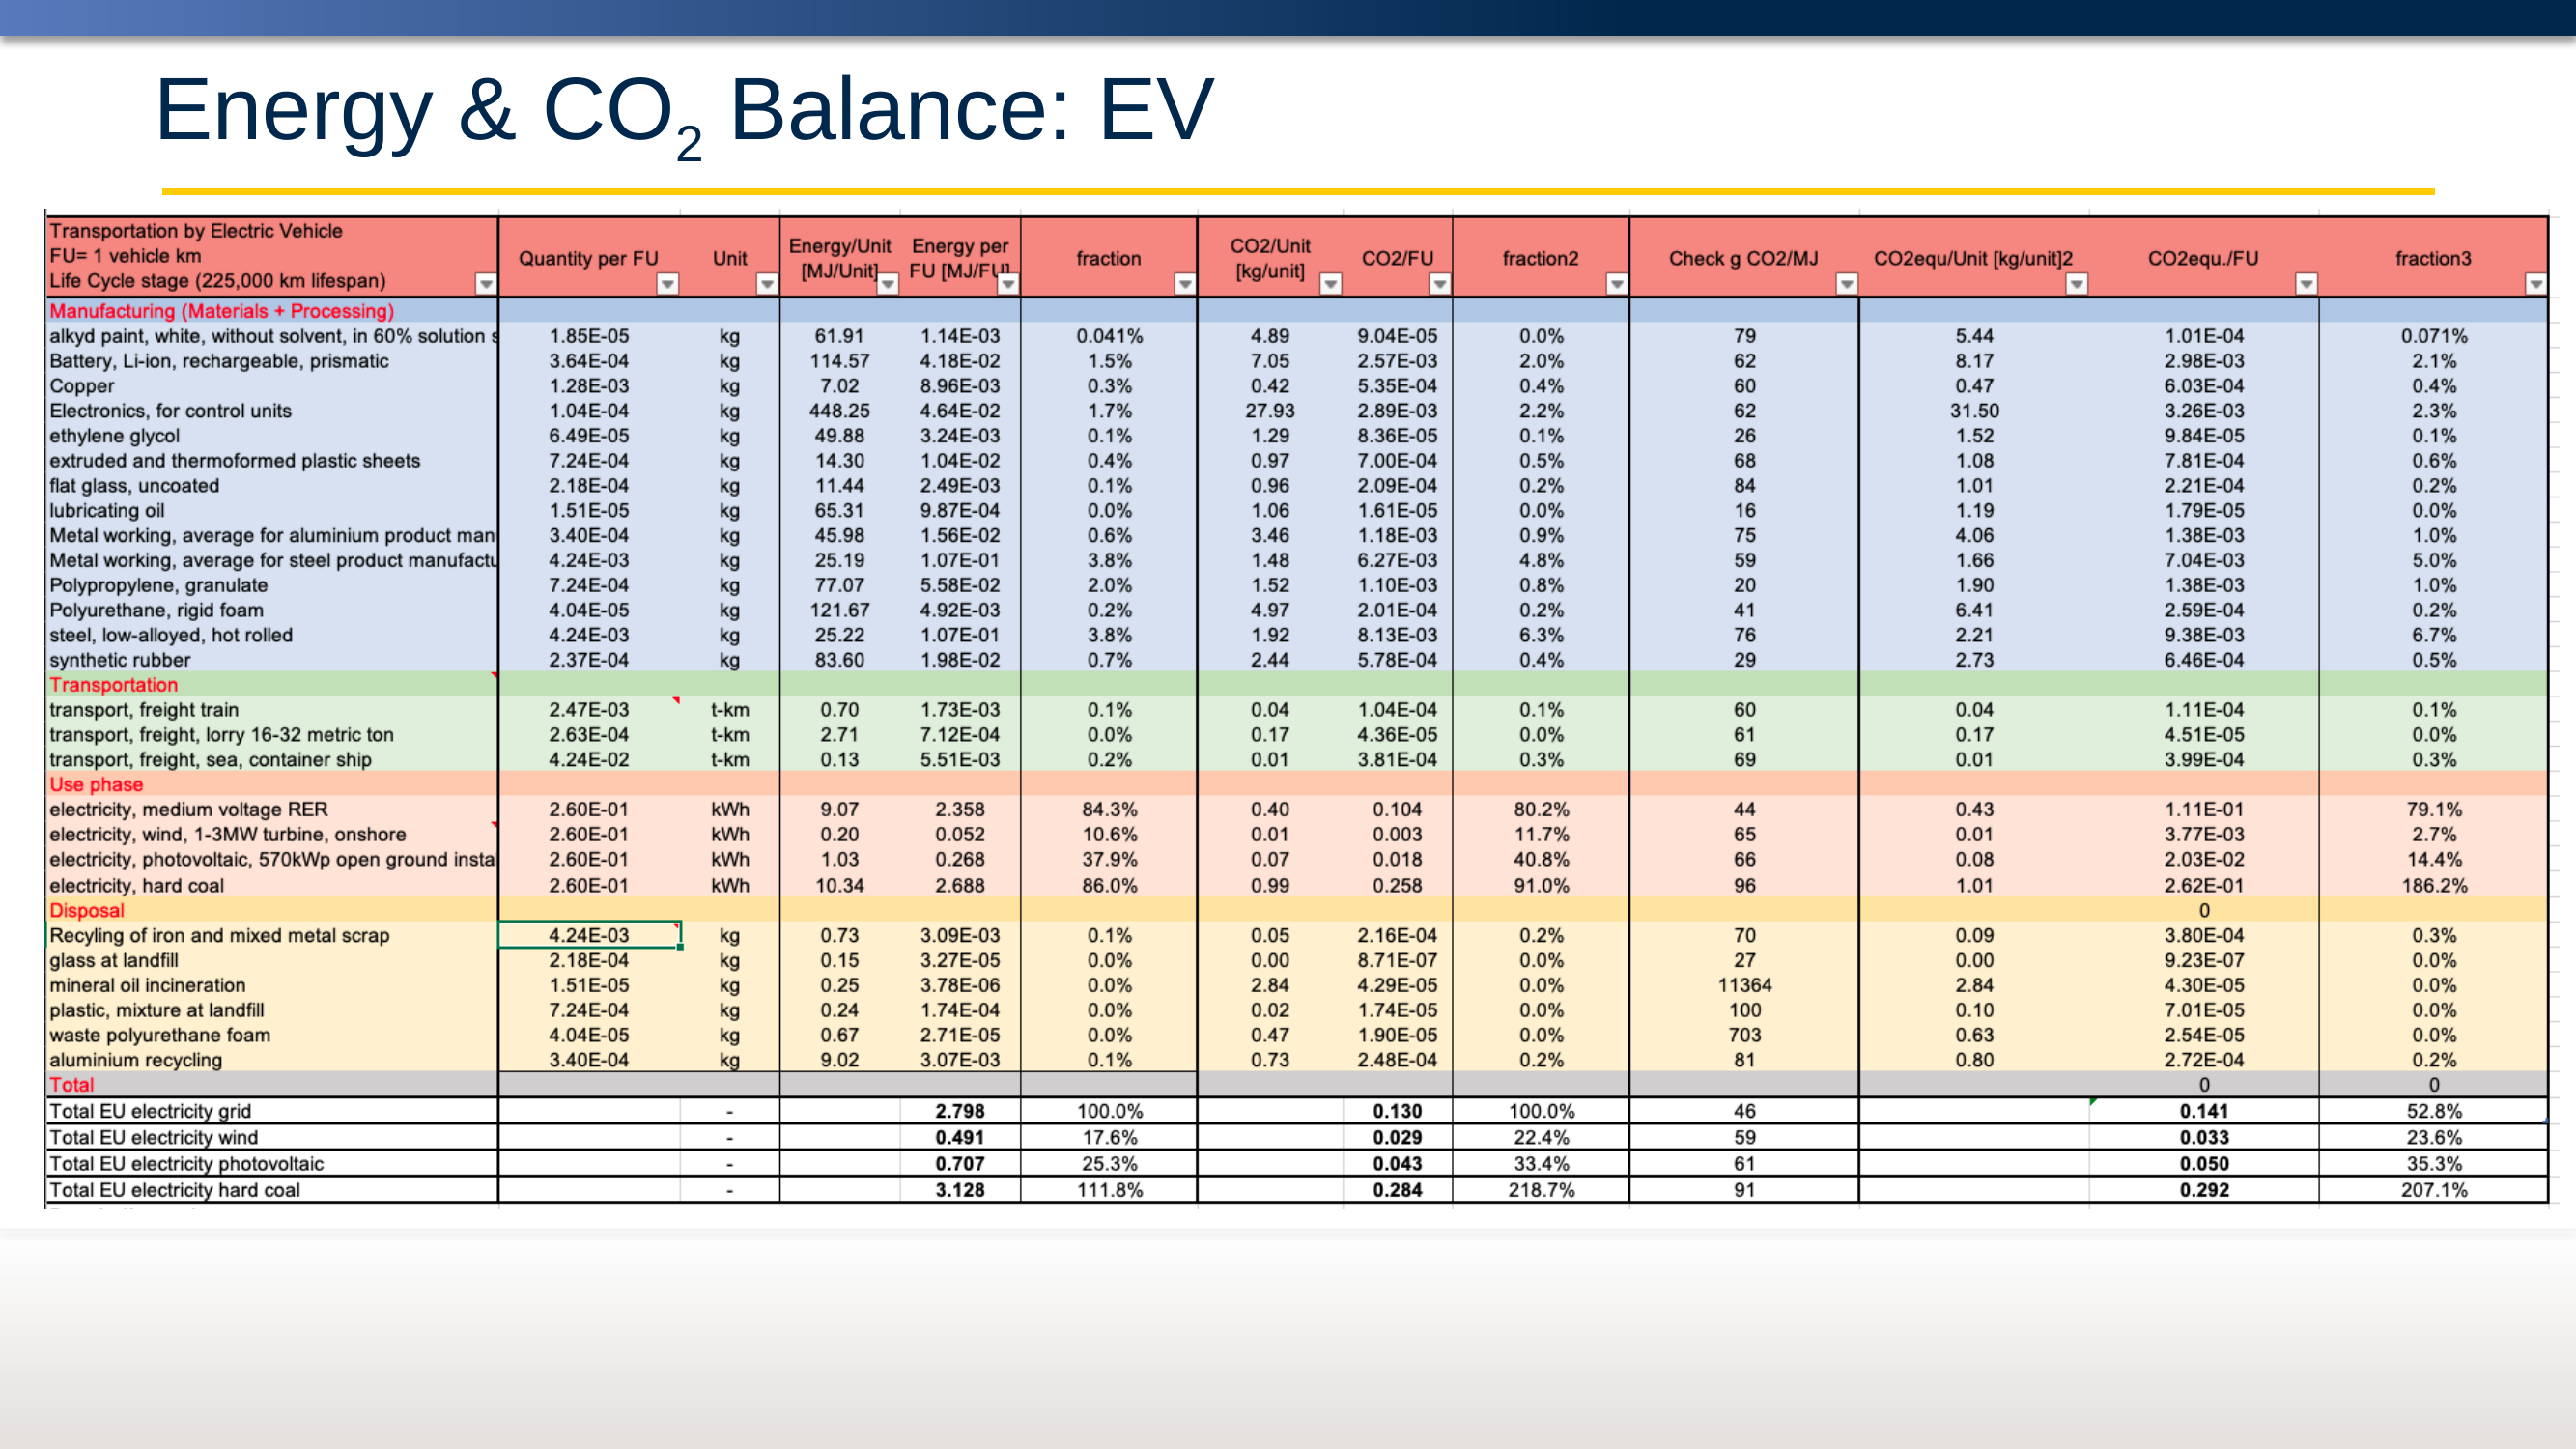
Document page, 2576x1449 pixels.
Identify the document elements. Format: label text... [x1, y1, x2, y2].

picture [44, 208, 2560, 1210]
title Energy & CO2 Balance: EV [139, 43, 2458, 182]
